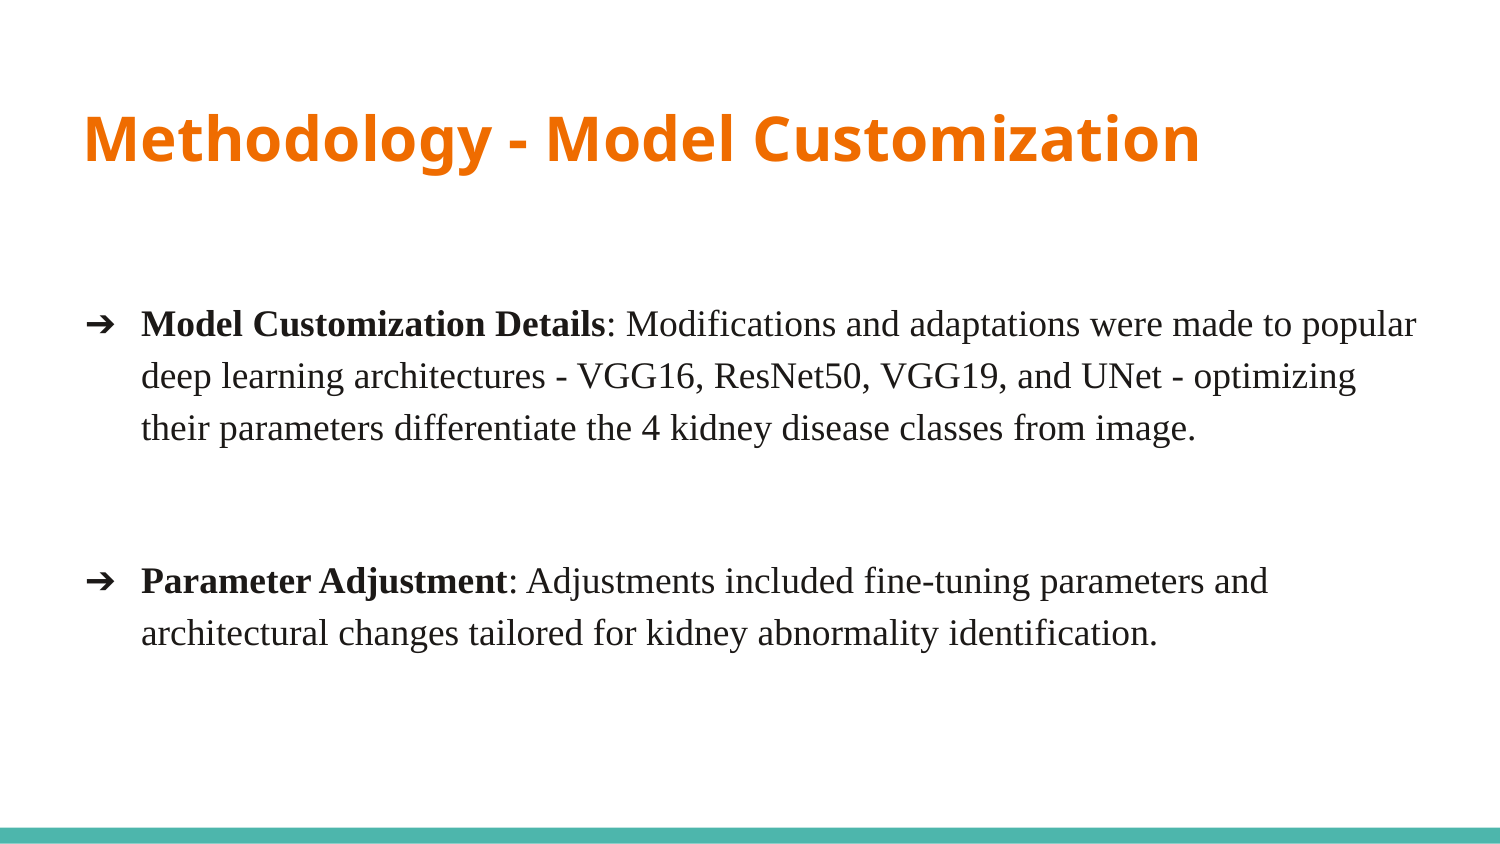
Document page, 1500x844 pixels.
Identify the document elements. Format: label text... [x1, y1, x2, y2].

title Methodology - Model Customization [51, 72, 1449, 189]
list Model Customization Details: Modifications and adaptations were made to popular deep learning architectures - VGG16, ResNet50, VGG19, and UNet - optimizing their parameters differentiate the 4 kidney disease classes from image. Parameter Adjustment: Adjustments included fine-tuning parameters and architectural changes tailored for kidney abnormality identification. [51, 207, 1449, 750]
